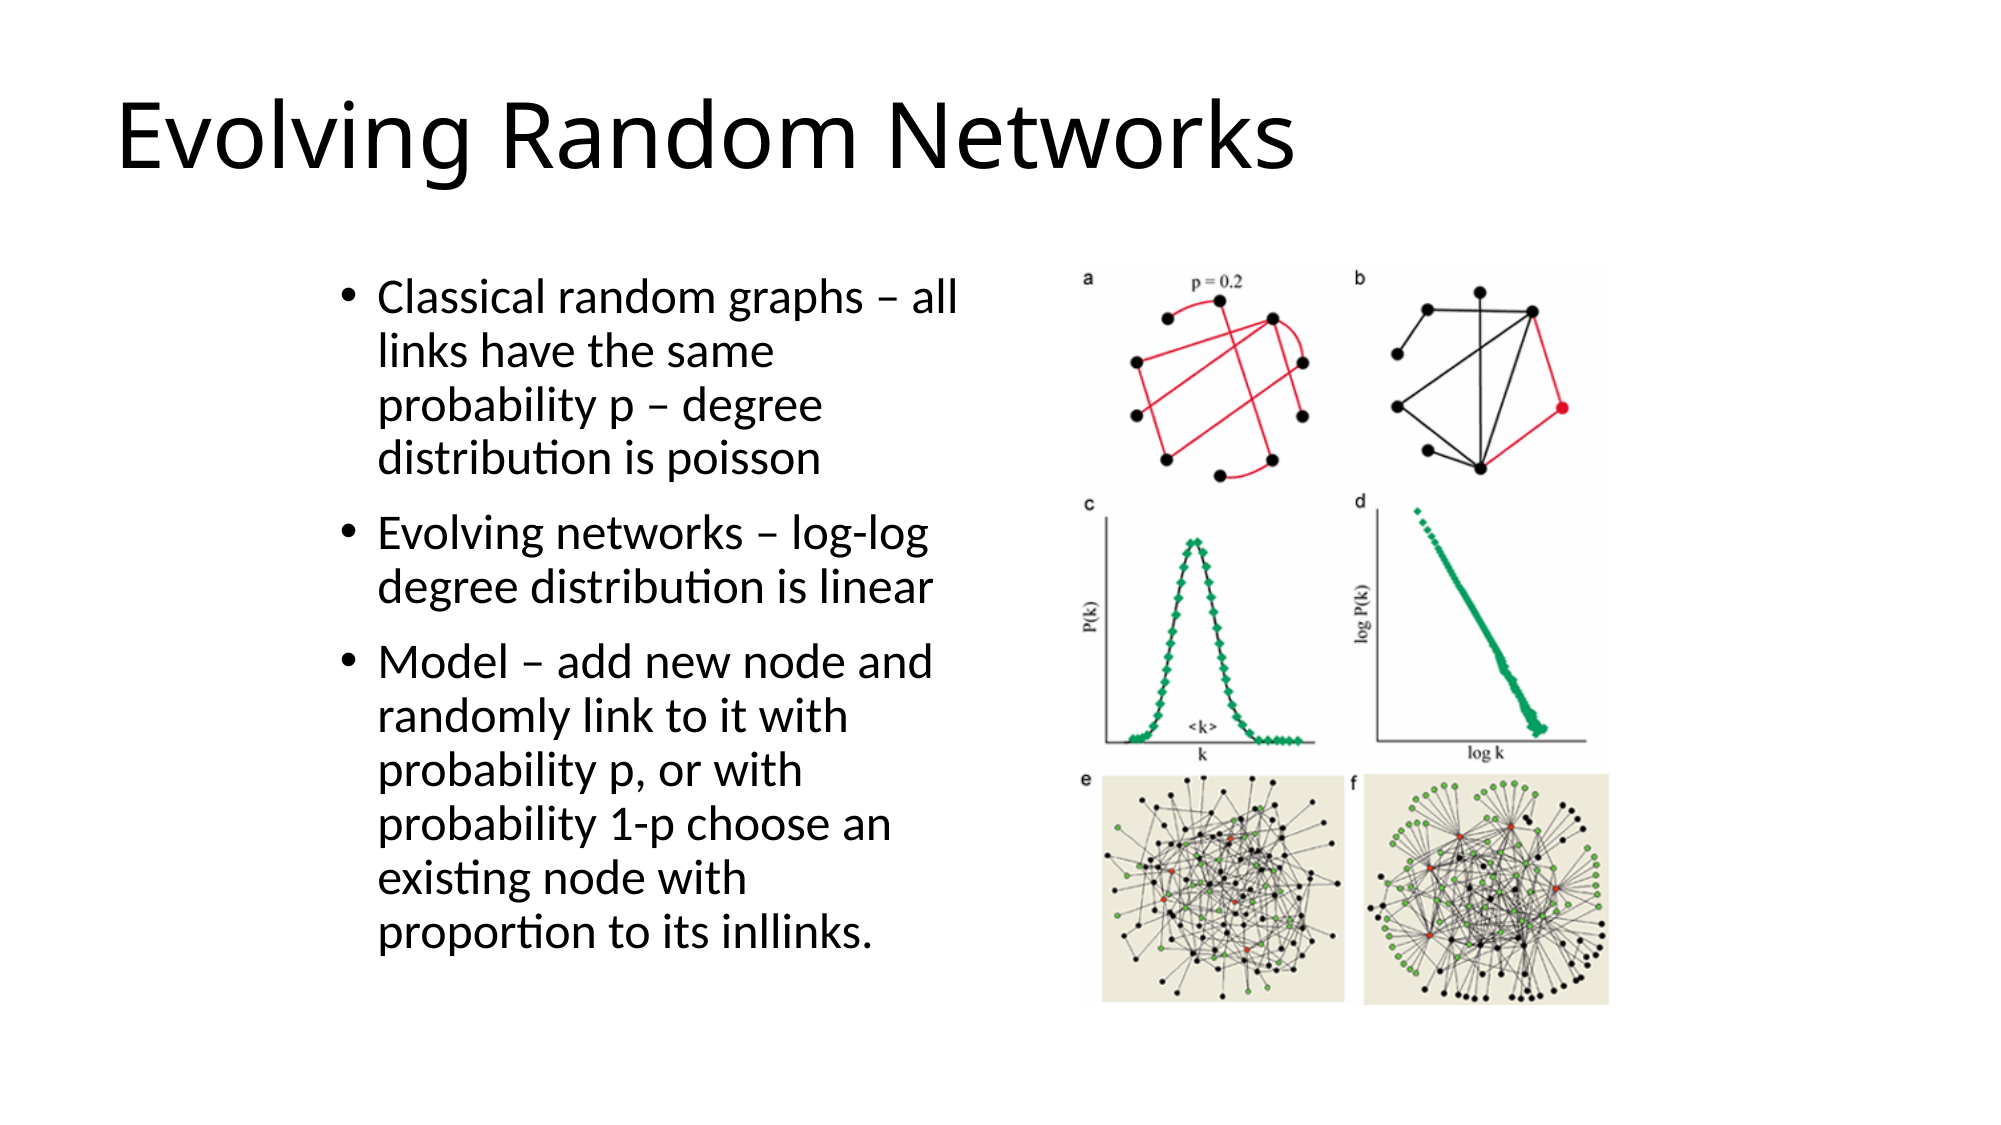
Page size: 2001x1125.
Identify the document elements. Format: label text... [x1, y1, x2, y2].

list Classical random graphs – all links have the same probability p – degree distribution is poisson Evolving networks – log-log degree distribution is linear Model – add new node and randomly link to it with probability p, or with probability 1-p choose an existing node with proportion to its inllinks. [324, 262, 988, 1083]
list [1078, 262, 1610, 1005]
title Evolving Random Networks [99, 45, 1900, 233]
